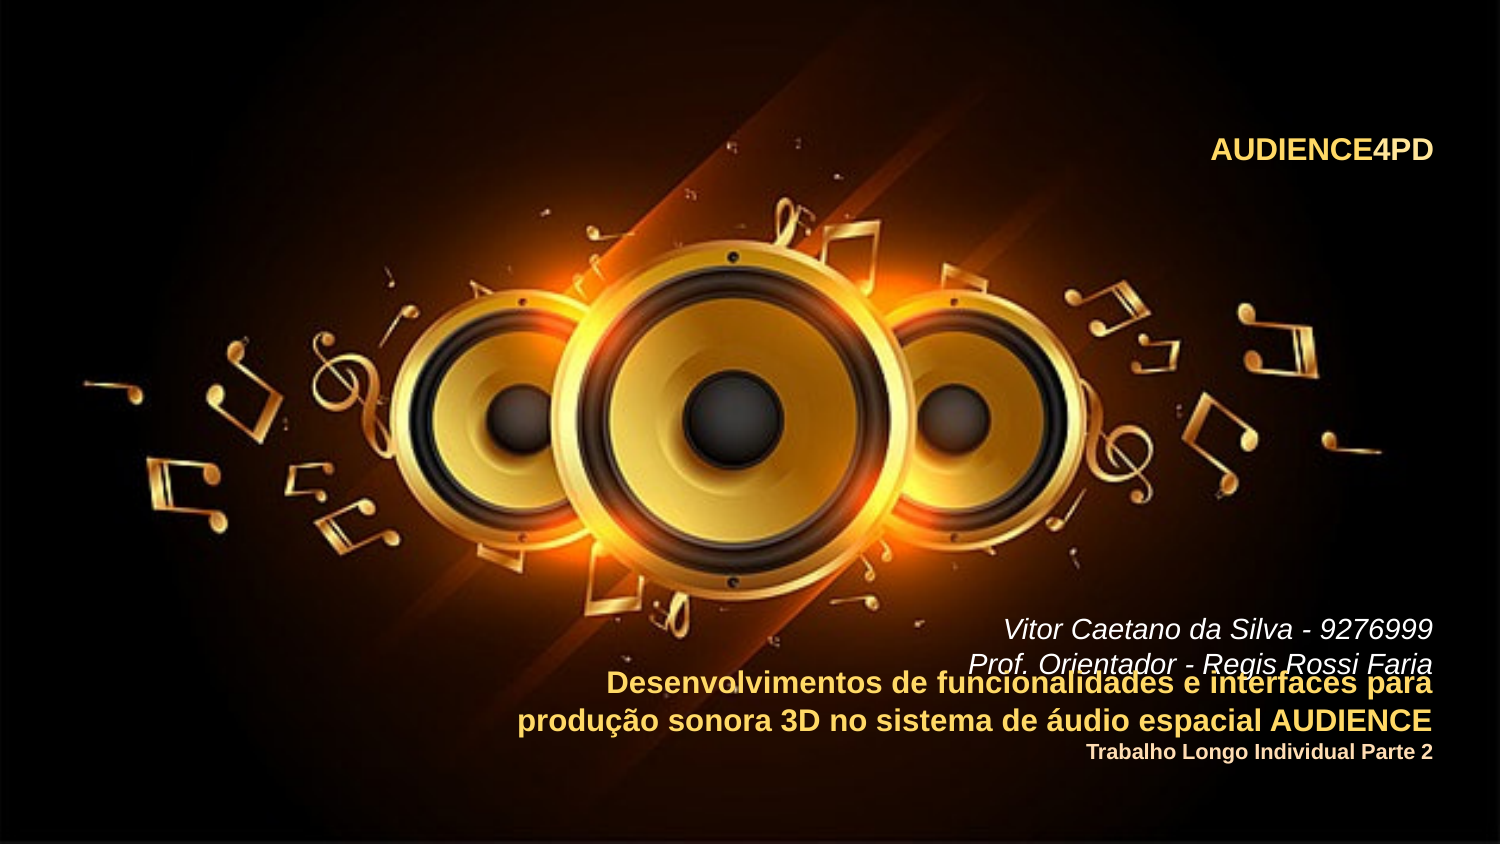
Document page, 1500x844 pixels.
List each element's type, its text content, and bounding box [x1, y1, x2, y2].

title AUDIENCE4PD [51, 76, 1449, 183]
text_box Desenvolvimentos de funcionalidades e interfaces para produção sonora 3D no sistema de áudio espacial AUDIENCE Trabalho Longo Individual Parte 2 [495, 647, 1449, 779]
subtitle Vitor Caetano da Silva - 9276999 Prof. Orientador - Regis Rossi Faria [51, 595, 1449, 731]
picture [0, 0, 1500, 844]
